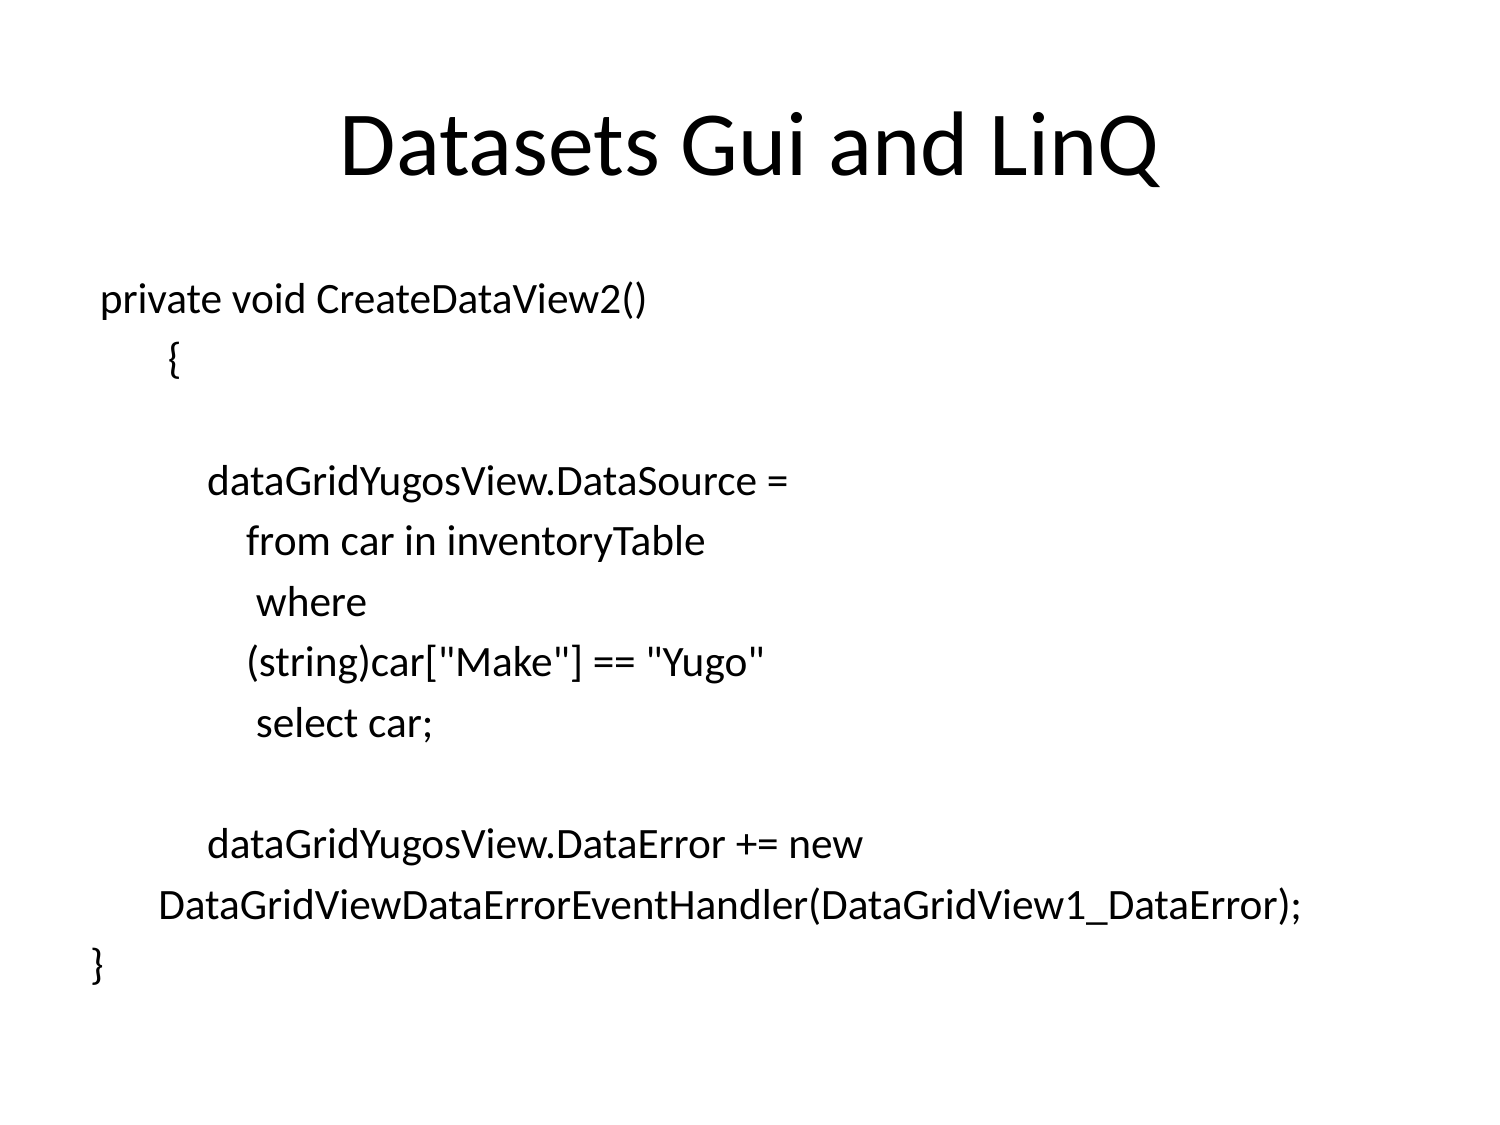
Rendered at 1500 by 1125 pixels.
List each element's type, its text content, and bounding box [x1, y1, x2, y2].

title Datasets Gui and LinQ [75, 45, 1425, 233]
list private void CreateDataView2() { dataGridYugosView.DataSource = from car in inventoryTable where (string)car["Make"] == "Yugo" select car; dataGridYugosView.DataError += new DataGridViewDataErrorEventHandler(DataGridView1_DataError); } [75, 262, 1425, 1005]
